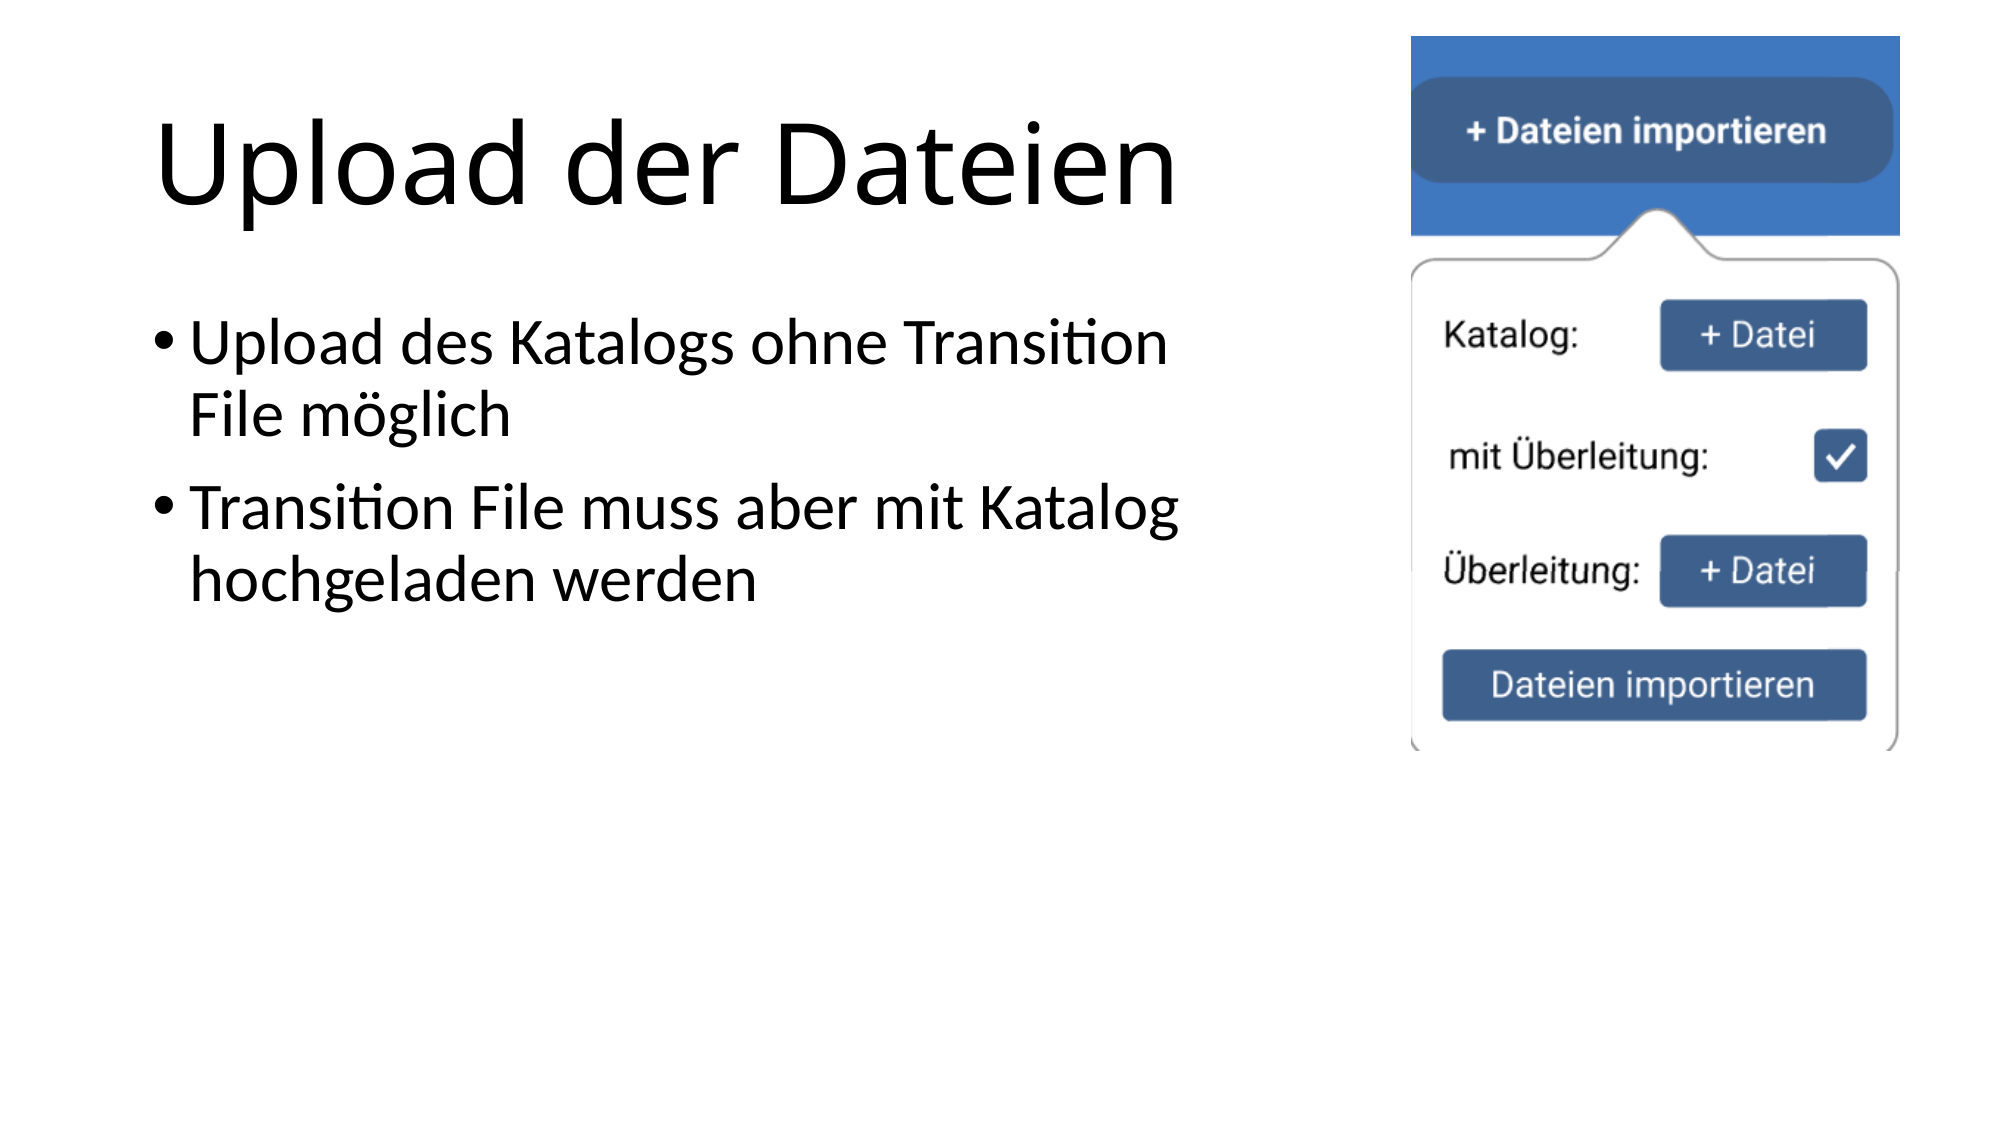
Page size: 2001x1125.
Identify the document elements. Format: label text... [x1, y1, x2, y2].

list Upload des Katalogs ohne Transition File möglich Transition File muss aber mit Katalog hochgeladen werden [137, 299, 1226, 1000]
picture [1411, 36, 1900, 751]
title Upload der Dateien [137, 59, 1411, 278]
